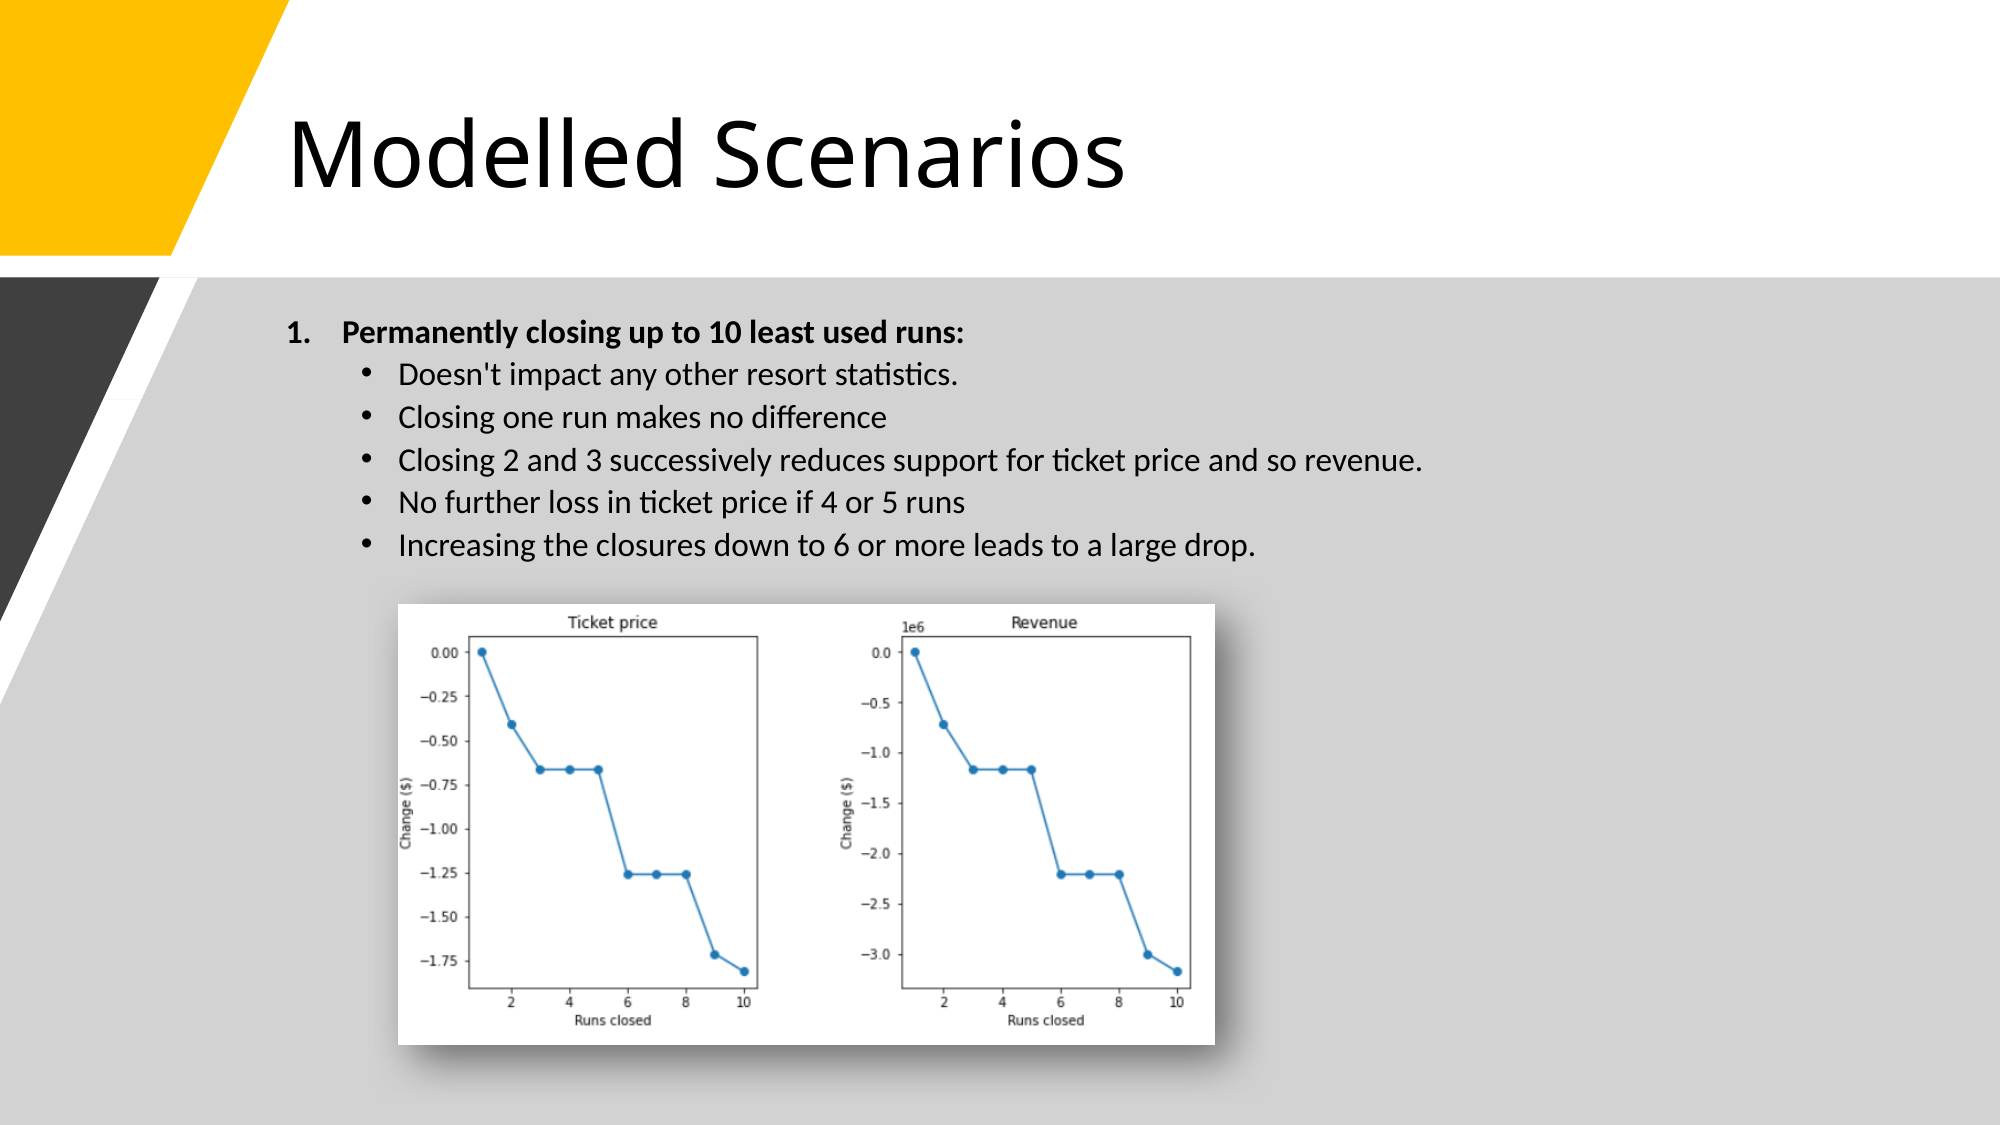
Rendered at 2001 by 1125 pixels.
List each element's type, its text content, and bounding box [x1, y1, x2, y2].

list Permanently closing up to 10 least used runs: Doesn't impact any other resort statistics. Closing one run makes no difference Closing 2 and 3 successively reduces support for ticket price and so revenue. No further loss in ticket price if 4 or 5 runs Increasing the closures down to 6 or more leads to a large drop. [195, 299, 1863, 1106]
text_box [0, 0, 291, 257]
text_box [0, 276, 2000, 1125]
text_box [0, 276, 162, 622]
title Modelled Scenarios [271, 60, 1808, 255]
picture [398, 604, 1215, 1045]
